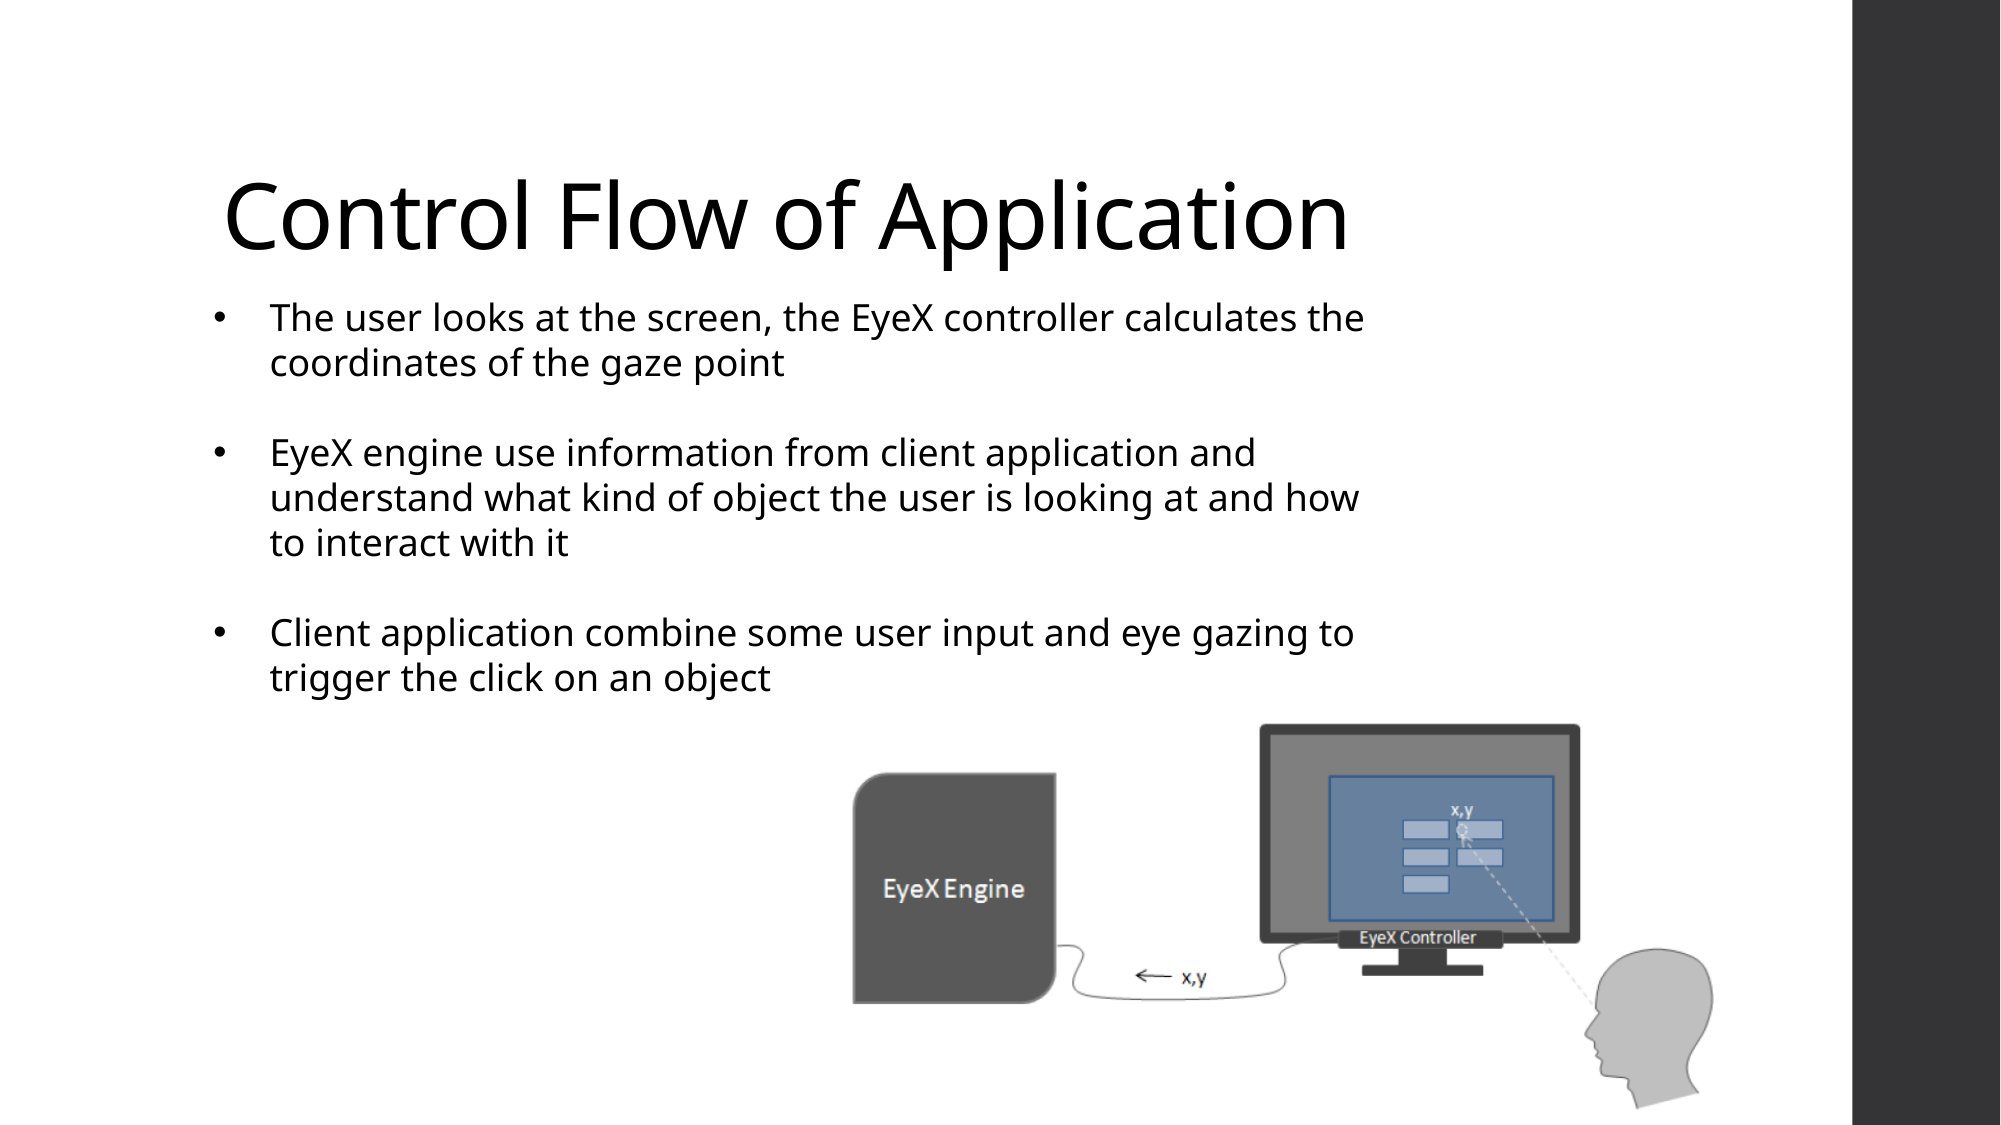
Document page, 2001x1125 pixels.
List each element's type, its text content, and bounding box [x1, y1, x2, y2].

title Control Flow of Application [206, 60, 1797, 278]
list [794, 705, 1843, 1125]
text_box The user looks at the screen, the EyeX controller calculates the coordinates of the gaze point EyeX engine use information from client application and understand what kind of object the user is looking at and how to interact with it Client application combine some user input and eye gazing to trigger the click on an object [198, 286, 1413, 707]
